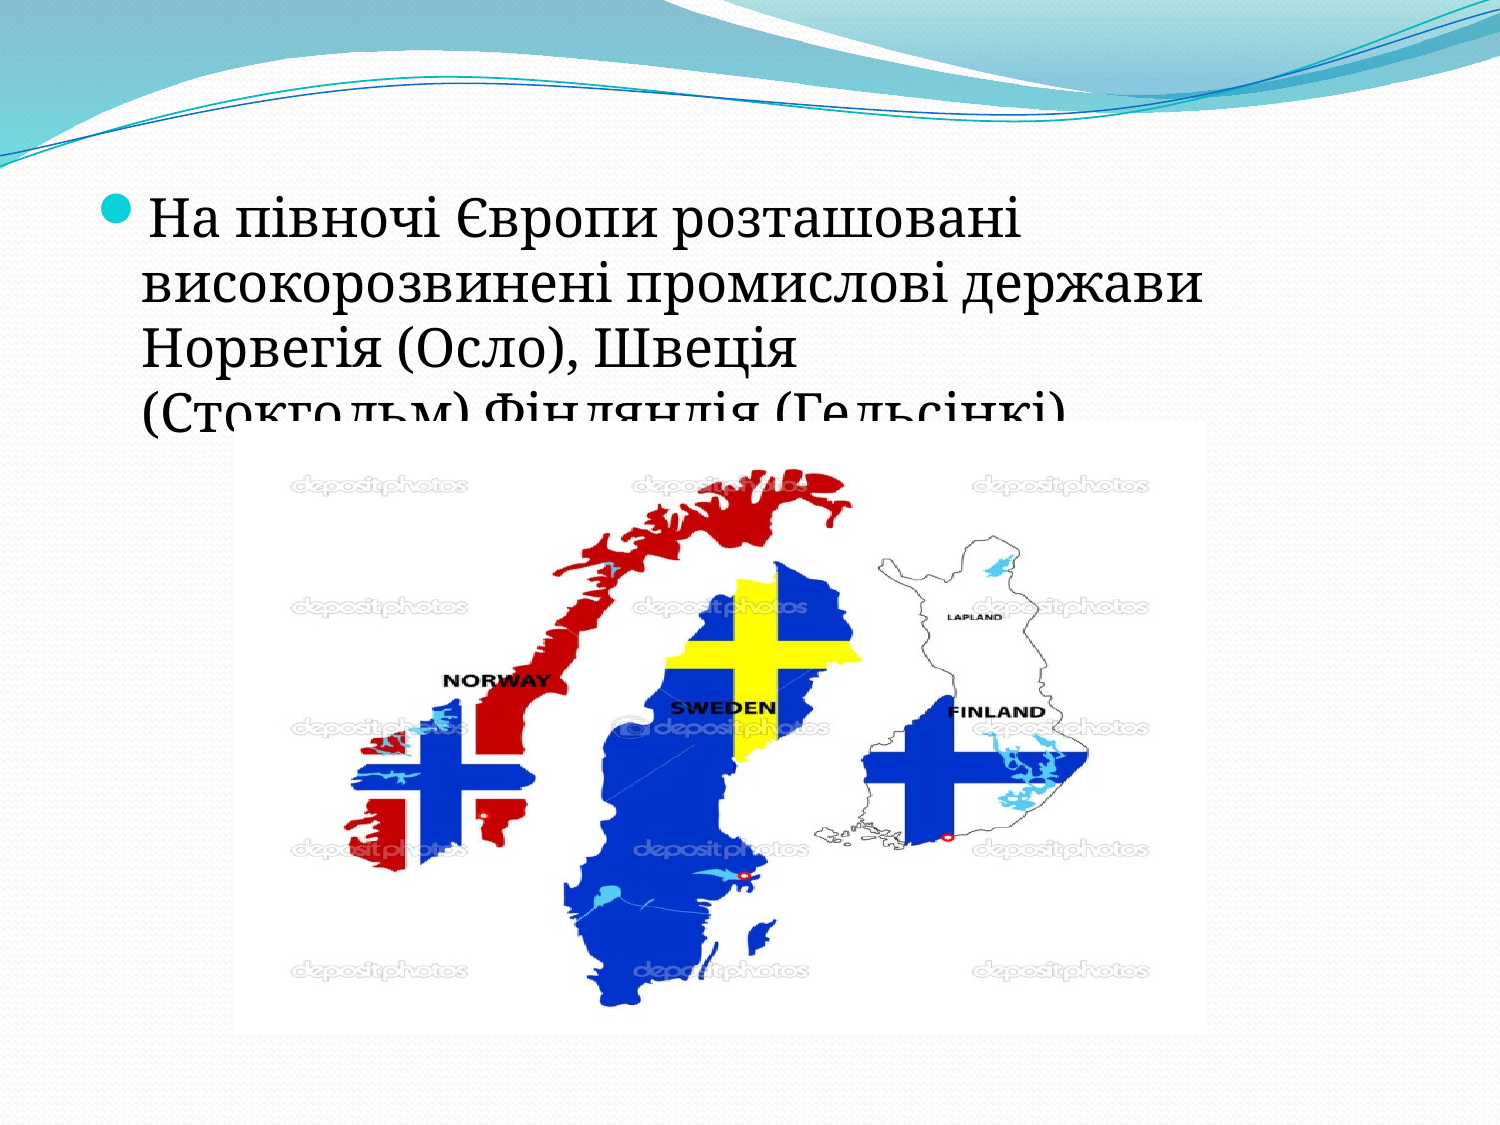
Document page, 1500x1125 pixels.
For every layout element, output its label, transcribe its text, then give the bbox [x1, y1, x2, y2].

list На півночі Європи розташовані високорозвинені промислові держави Норвегія (Осло), Швеція (Стокгольм),Фінляндія (Гельсінкі). [82, 175, 1437, 622]
picture [234, 421, 1208, 1036]
